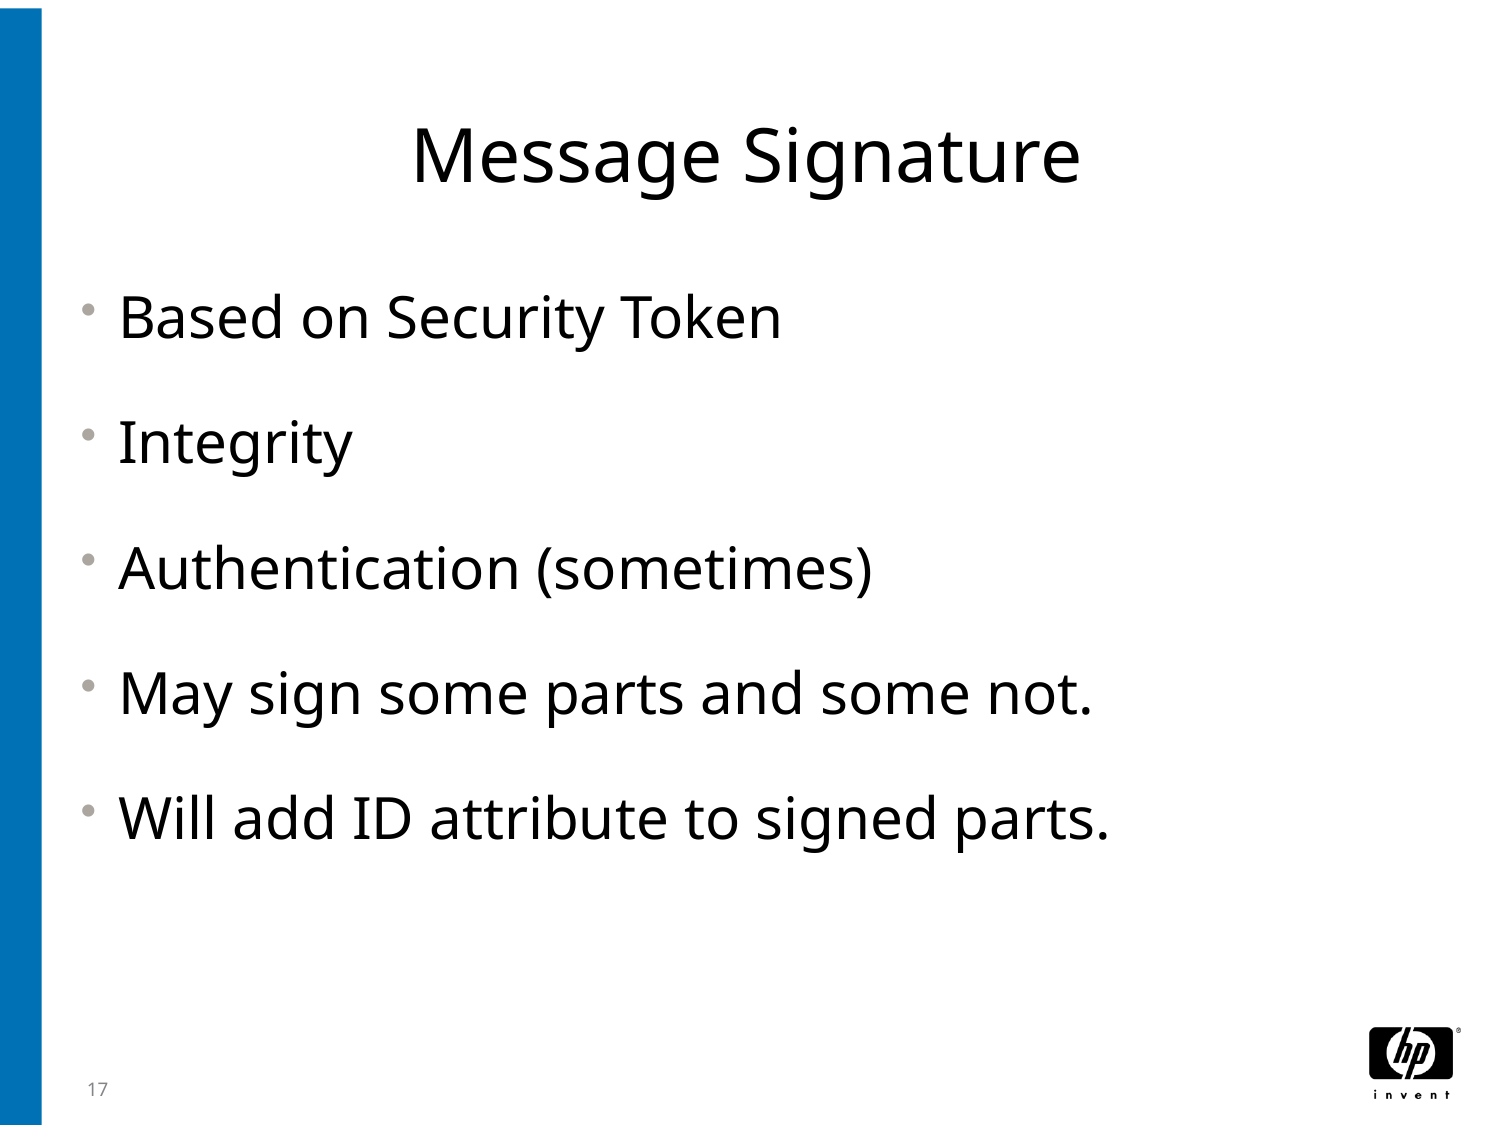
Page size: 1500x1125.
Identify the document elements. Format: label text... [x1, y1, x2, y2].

list Based on Security Token Integrity Authentication (sometimes) May sign some parts and some not. Will add ID attribute to signed parts. [65, 237, 1423, 998]
picture [1369, 1027, 1461, 1099]
slide_number 17 [71, 1074, 126, 1111]
text_box [0, 8, 42, 1125]
title Message Signature [70, 18, 1424, 207]
